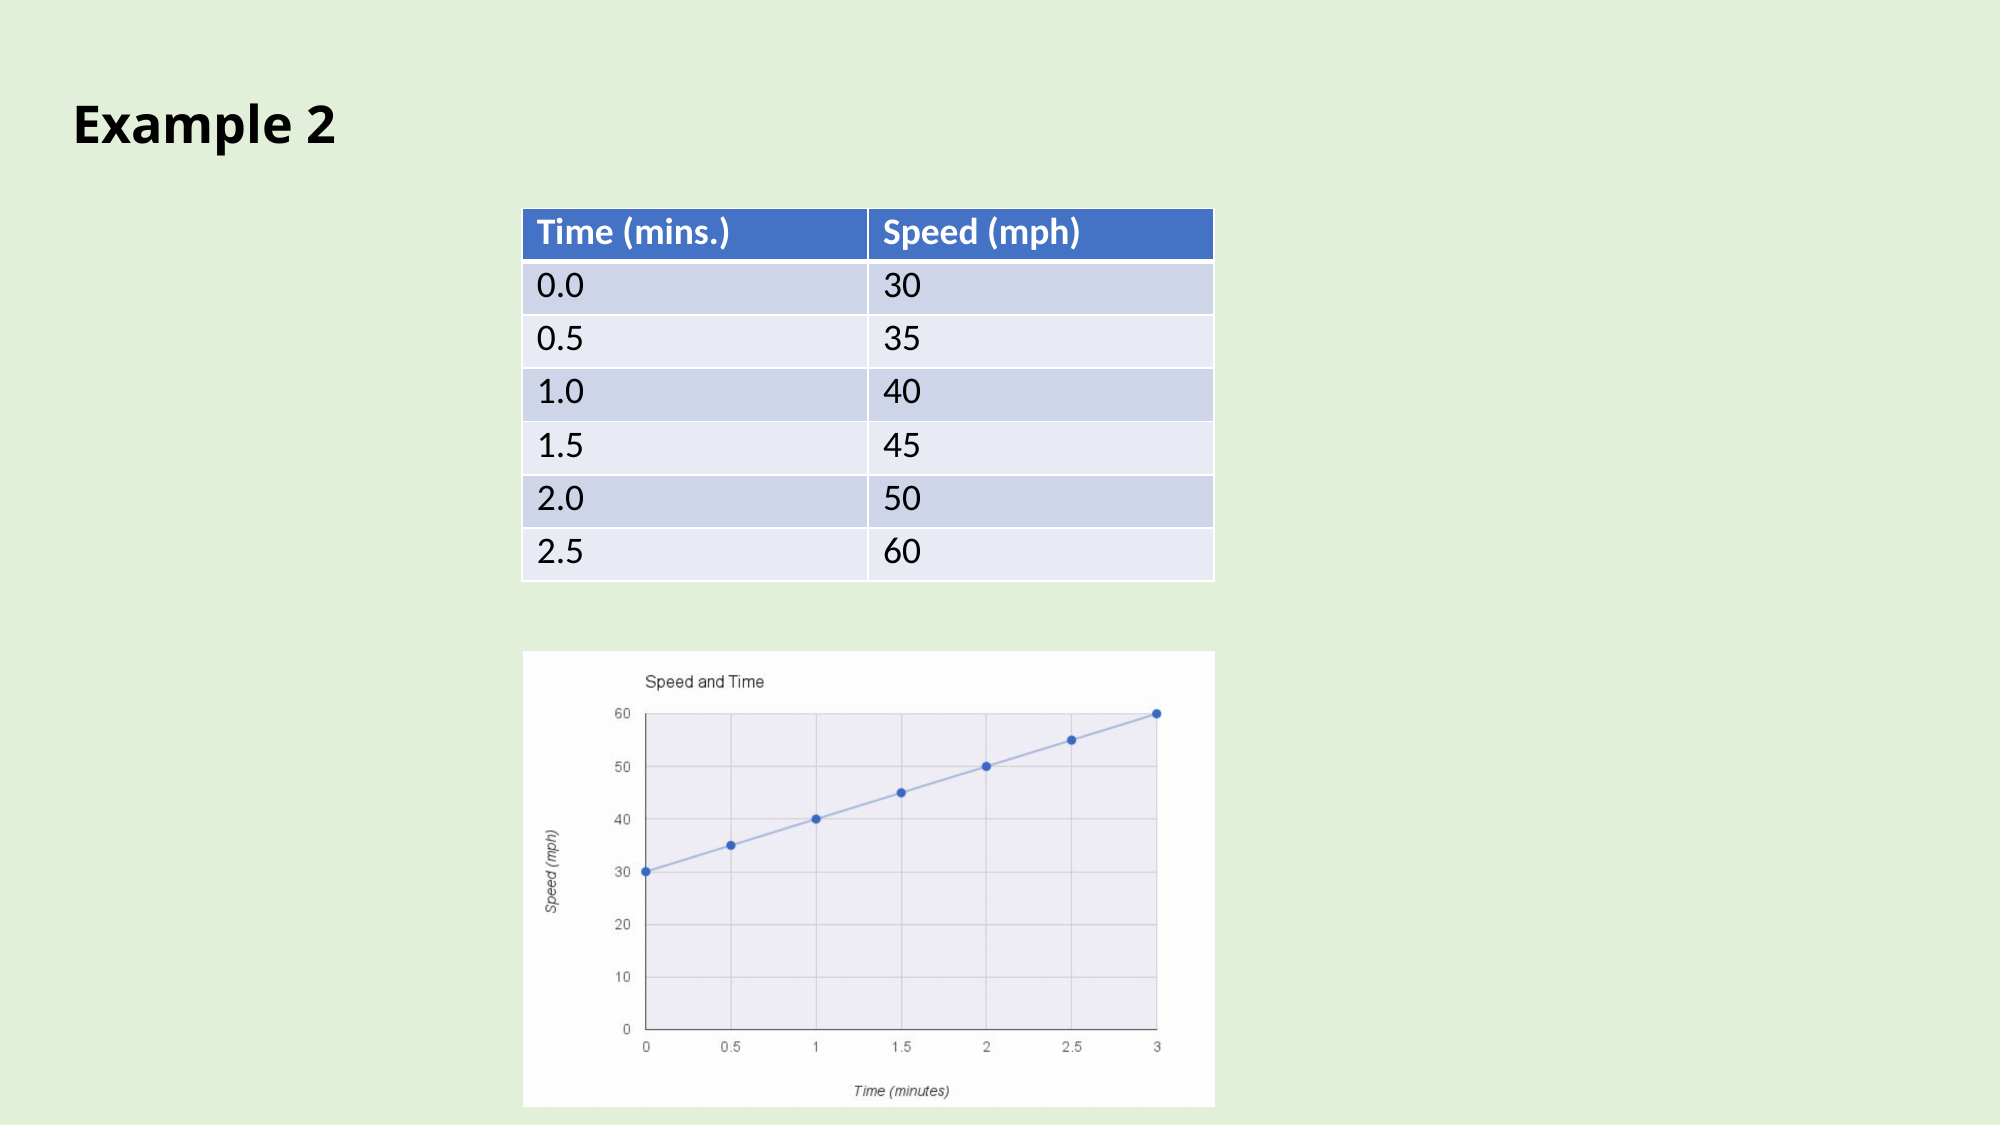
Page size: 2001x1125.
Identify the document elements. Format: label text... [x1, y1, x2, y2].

table_cell 1.0 [523, 369, 867, 421]
table_cell 45 [869, 422, 1213, 474]
table_cell 2.0 [523, 476, 867, 527]
picture [523, 651, 1215, 1107]
table_cell 1.5 [523, 422, 867, 474]
table_cell 2.5 [523, 529, 867, 580]
table_cell 60 [869, 529, 1213, 580]
table_header Time (mins.) [523, 209, 867, 259]
table_cell 35 [869, 316, 1213, 367]
table_cell 0.0 [523, 264, 867, 314]
table_cell 0.5 [523, 316, 867, 367]
table_cell 40 [869, 369, 1213, 421]
table_cell 30 [869, 264, 1213, 314]
table_header Speed (mph) [869, 209, 1213, 259]
table_cell 50 [869, 476, 1213, 527]
text_box Example 2 [57, 83, 1013, 161]
